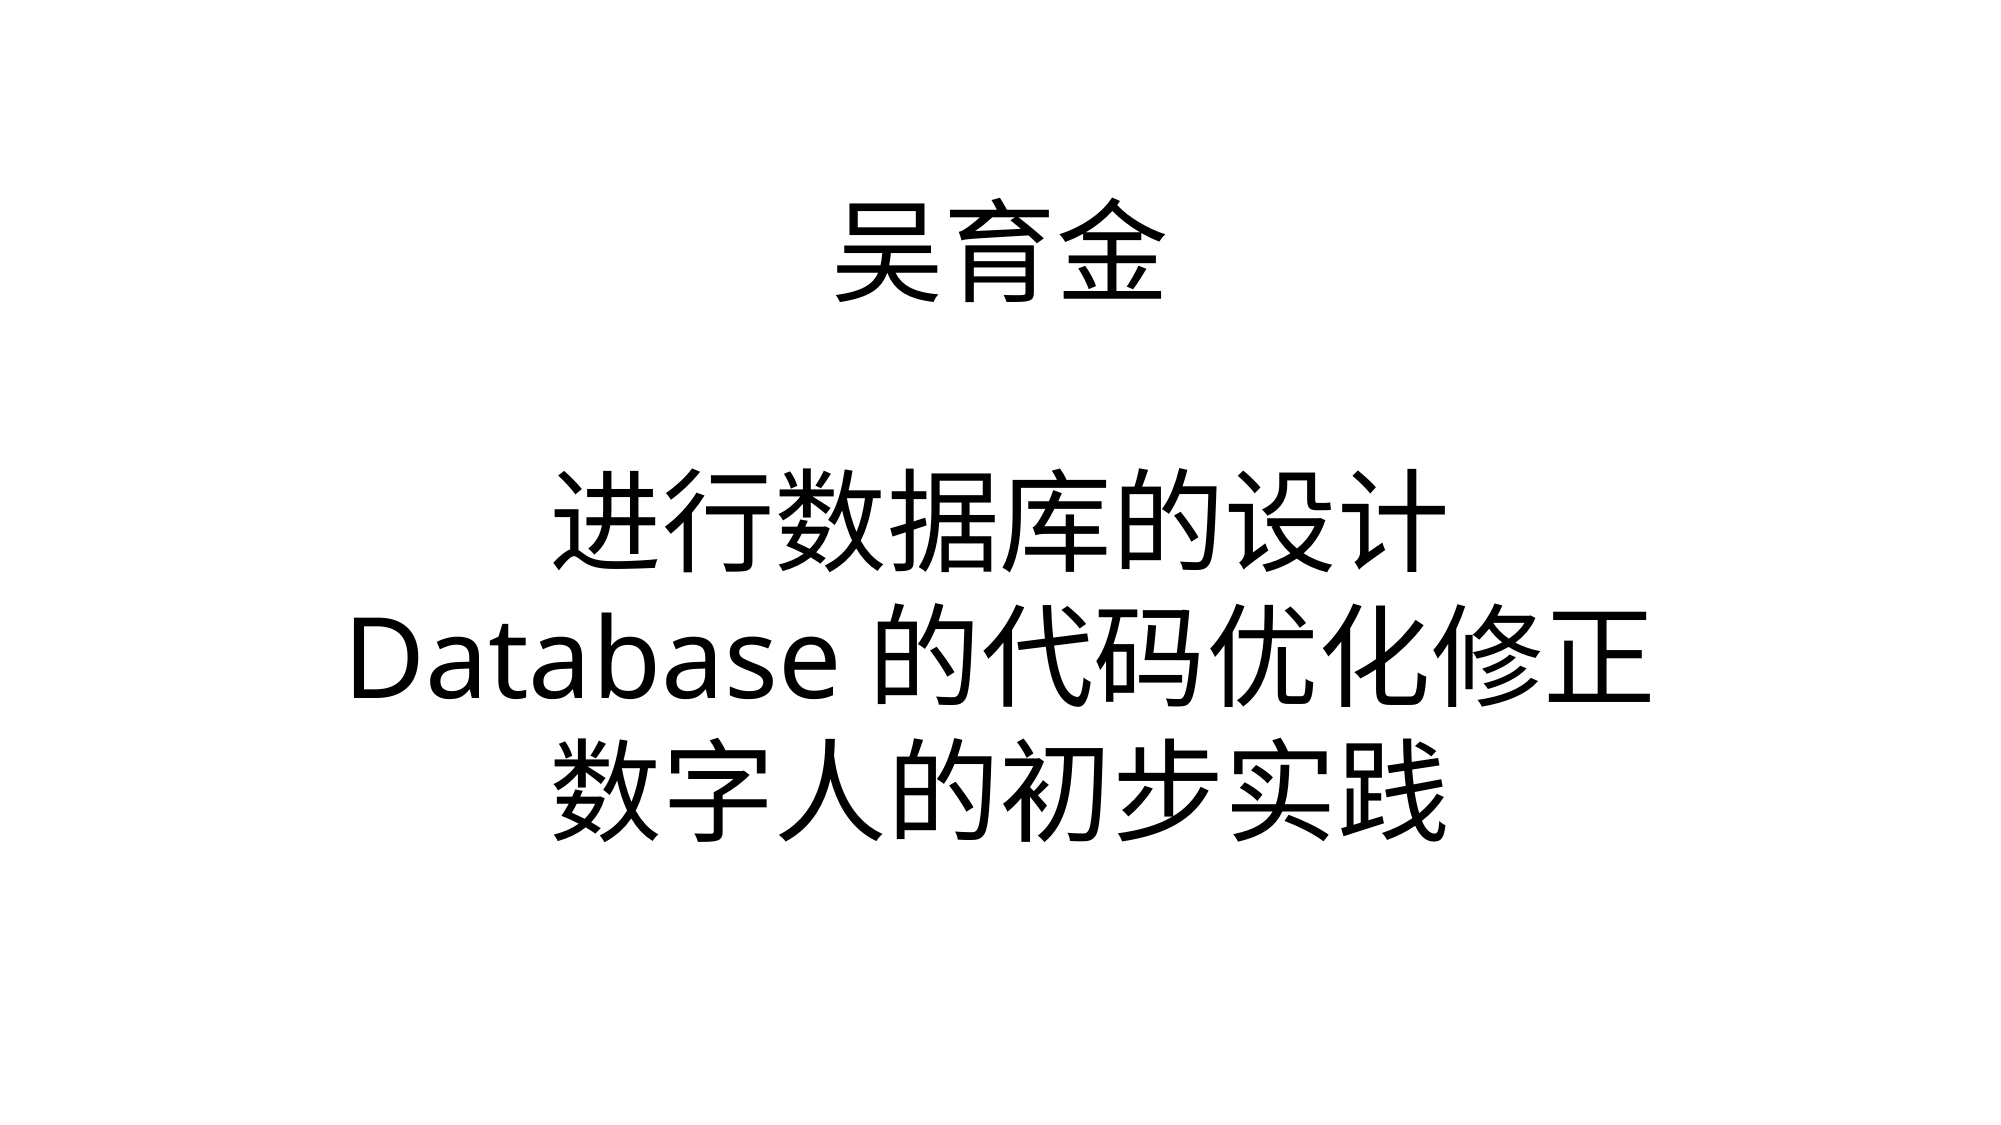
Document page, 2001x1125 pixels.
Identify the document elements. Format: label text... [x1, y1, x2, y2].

text_box 吴育金 进行数据库的设计 Database的代码优化修正 数字人的初步实践 [328, 173, 1672, 864]
